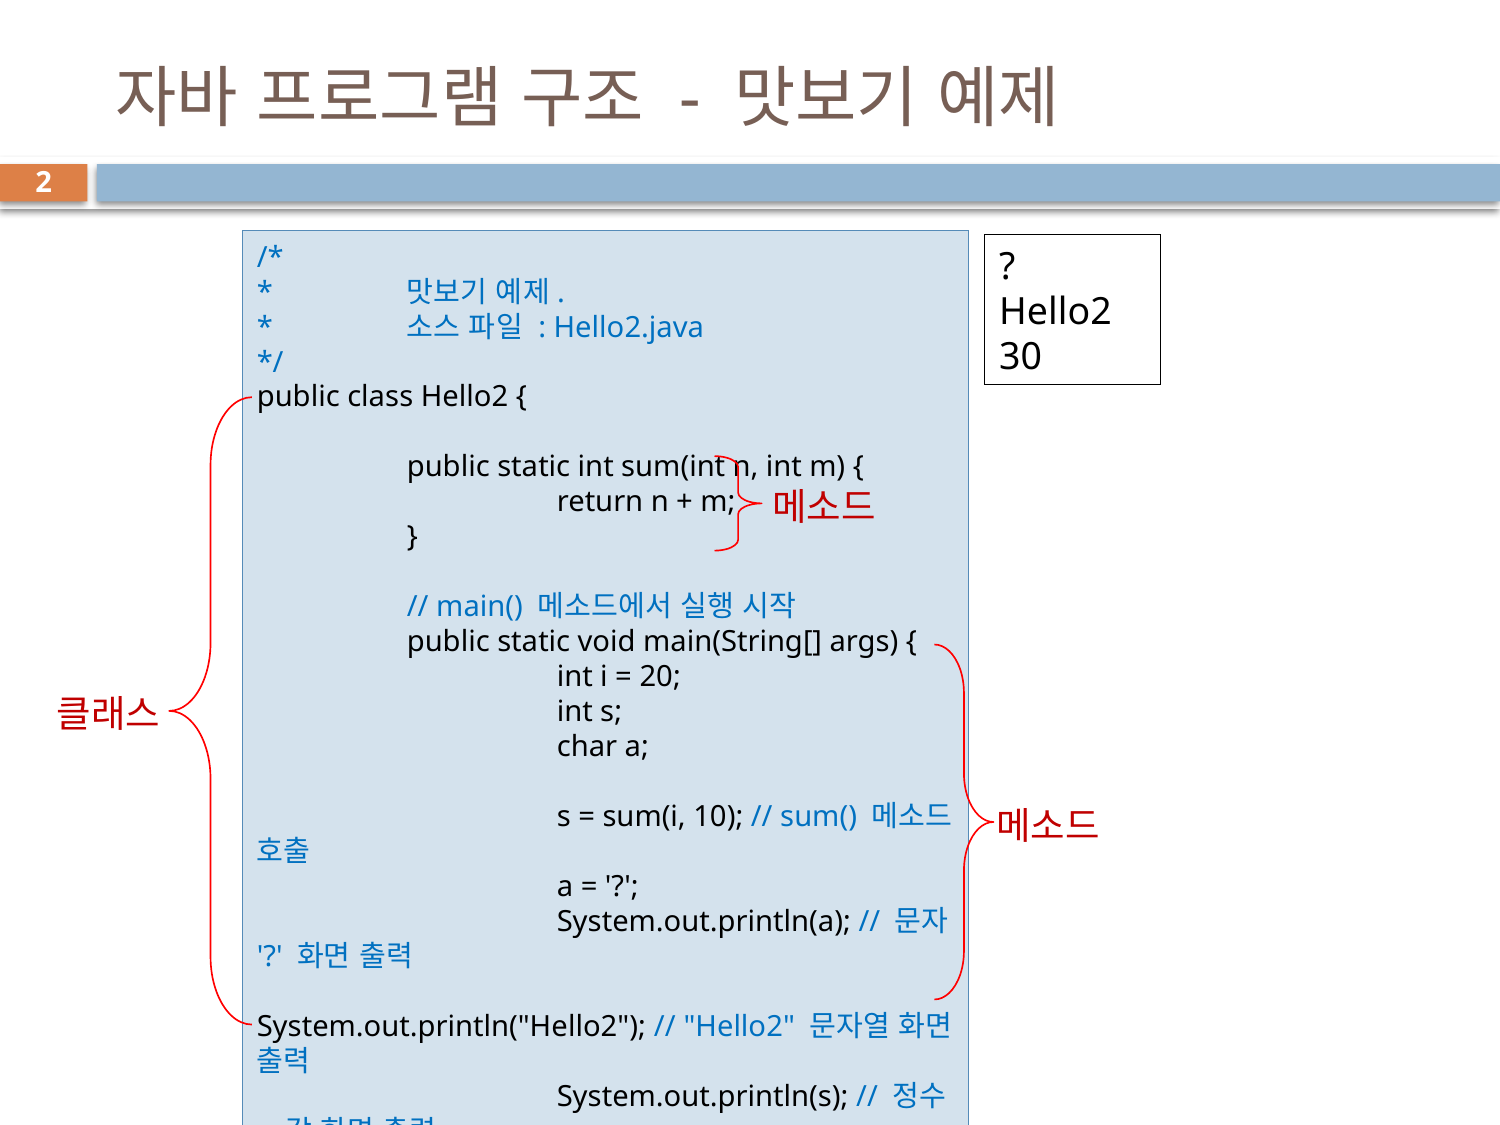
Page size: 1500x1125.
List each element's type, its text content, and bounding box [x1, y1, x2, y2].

slide_number 2 [0, 162, 88, 203]
text_box [714, 455, 763, 552]
text_box [0, 0, 1500, 75]
text_box ? Hello2 30 [984, 234, 1161, 385]
text_box [168, 396, 252, 1026]
text_box 메소드 [981, 794, 1115, 854]
text_box 메소드 [757, 475, 891, 536]
title 자바 프로그램 구조 - 맛보기 예제 [100, 75, 1438, 153]
text_box /* * 맛보기 예제. * 소스 파일 : Hello2.java */ public class Hello2 { public static int sum(int n, int m) { return n + m; } // main() 메소드에서 실행 시작 public static void main(String[] args) { int i = 20; int s; char a; s = sum(i, 10); // sum() 메소드 호출 a = '?'; System.out.println(a); // 문자 '?' 화면 출력 System.out.println("Hello2"); // "Hello2" 문자열 화면 출력 System.out.println(s); // 정수 s 값 화면 출력 } } [242, 230, 969, 1125]
text_box [934, 643, 995, 1001]
text_box 클래스 [42, 683, 186, 743]
